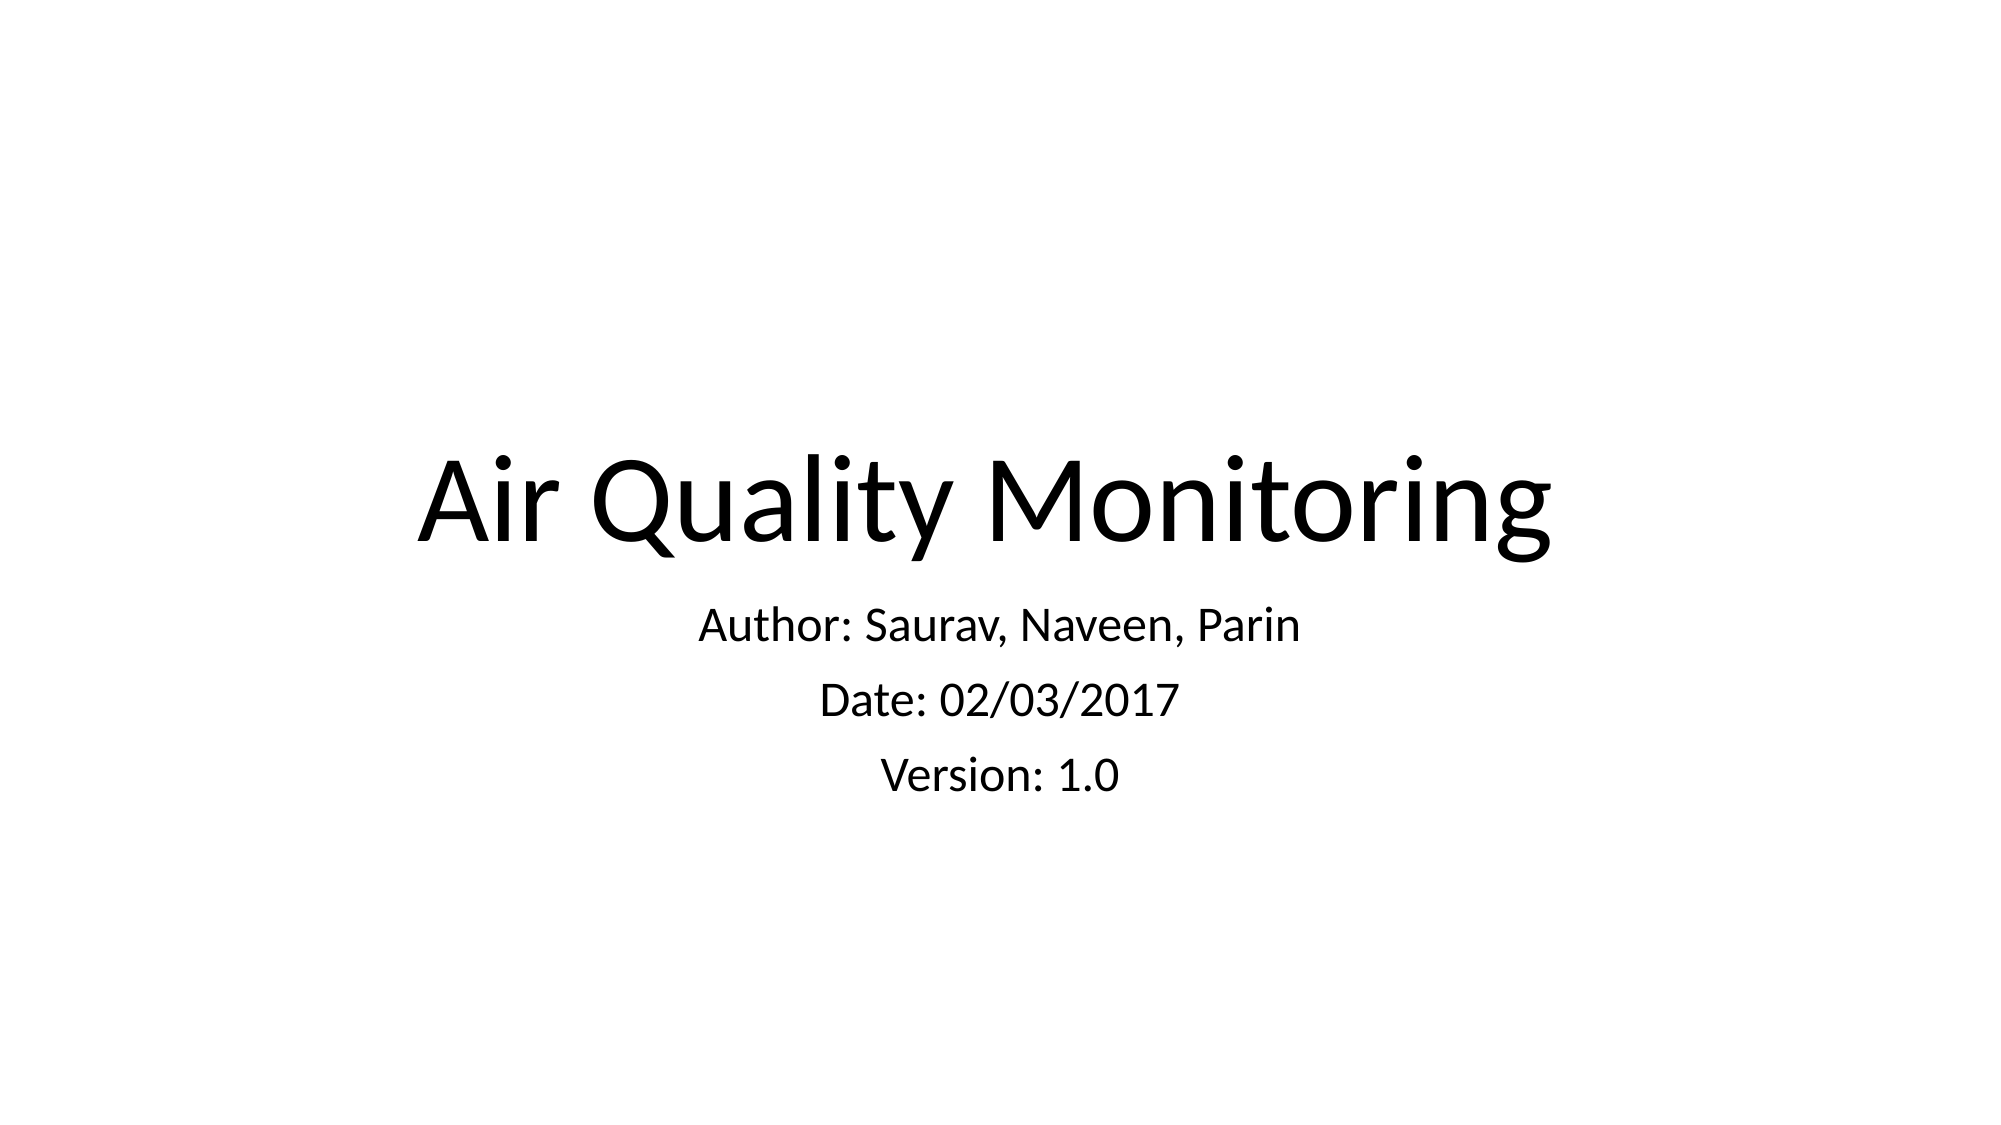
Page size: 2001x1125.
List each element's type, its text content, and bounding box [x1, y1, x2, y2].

title Air Quality Monitoring [249, 184, 1750, 576]
subtitle Author: Saurav, Naveen, Parin Date: 02/03/2017 Version: 1.0 [249, 590, 1750, 863]
